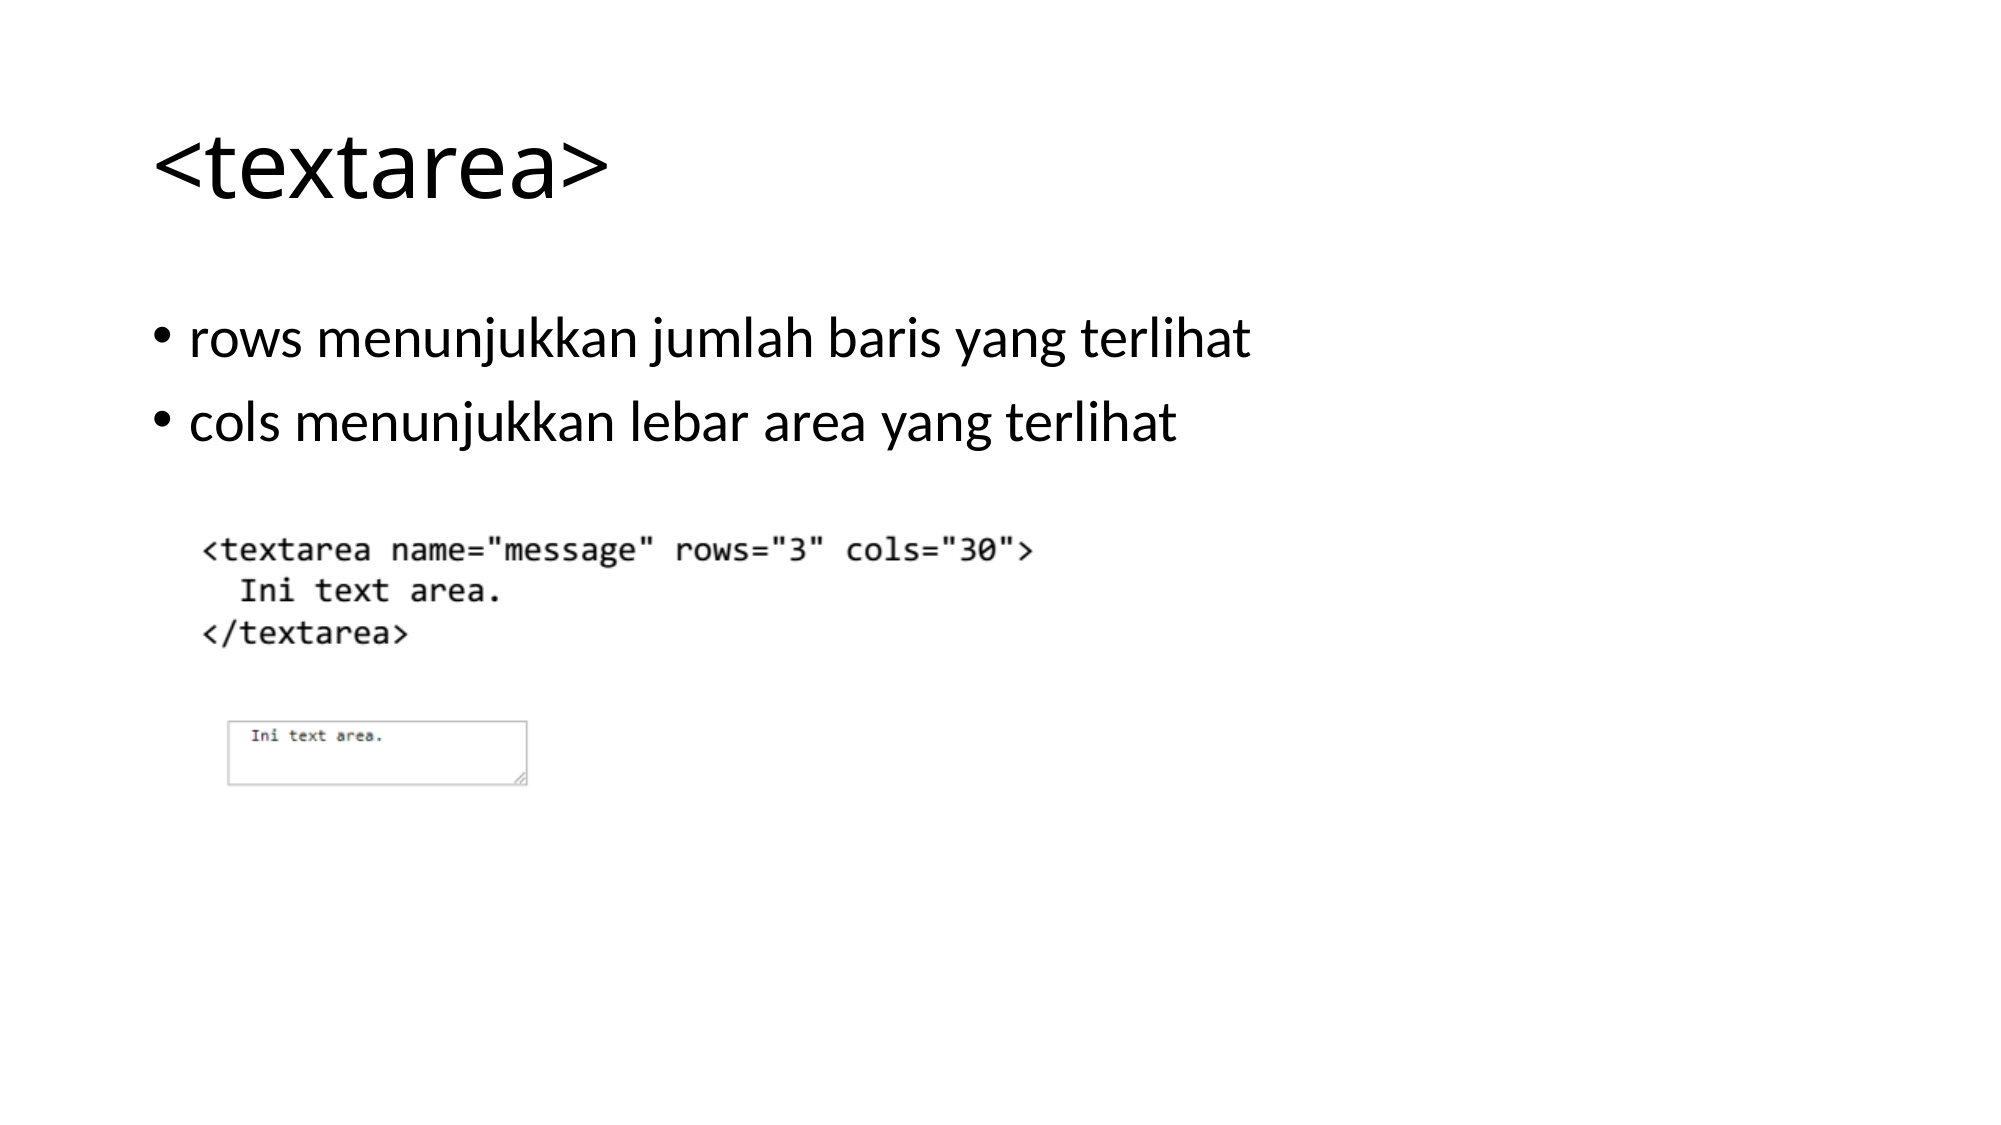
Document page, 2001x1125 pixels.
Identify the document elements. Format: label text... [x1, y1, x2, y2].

list rows menunjukkan jumlah baris yang terlihat cols menunjukkan lebar area yang terlihat [137, 299, 1863, 1014]
picture [171, 512, 1052, 801]
title <textarea> [137, 59, 1863, 278]
